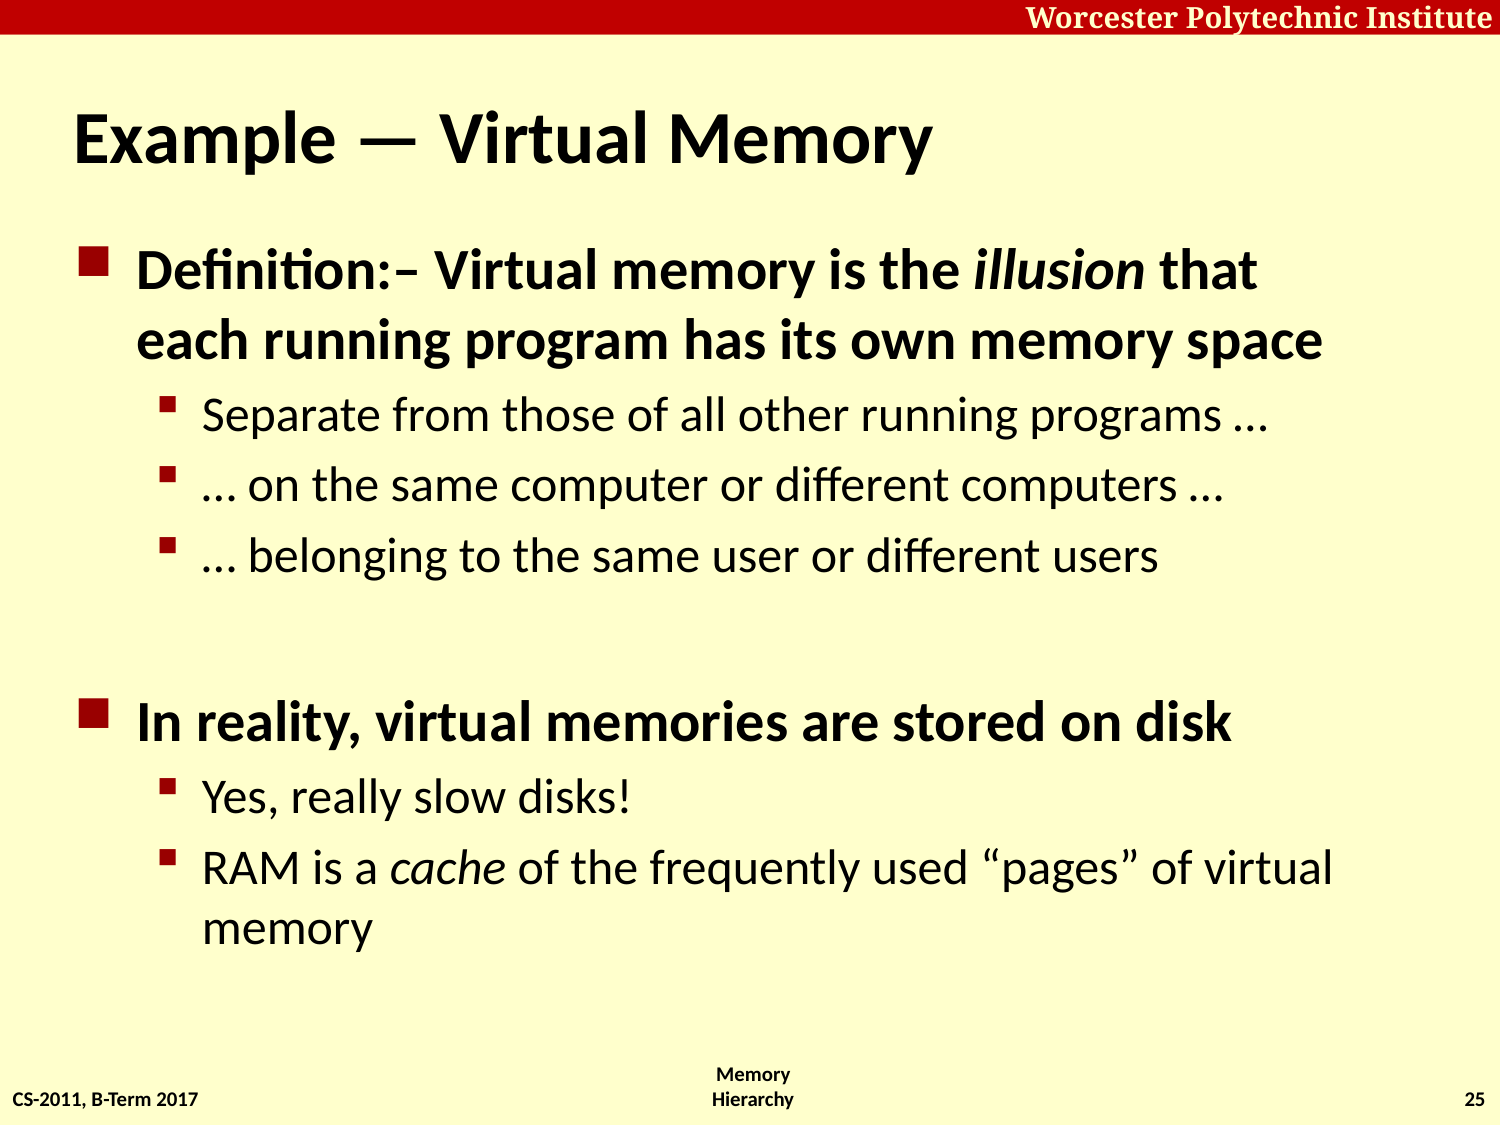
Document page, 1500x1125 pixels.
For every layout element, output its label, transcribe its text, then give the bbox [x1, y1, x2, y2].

list Definition:– Virtual memory is the illusion that each running program has its own memory space Separate from those of all other running programs … … on the same computer or different computers … … belonging to the same user or different users In reality, virtual memories are stored on disk Yes, really slow disks! RAM is a cache of the frequently used “pages” of virtual memory [64, 223, 1361, 1040]
slide_number CS-2011, B-Term 2017 [12, 1085, 205, 1111]
slide_number 25 [1460, 1085, 1486, 1111]
footer Memory Hierarchy [691, 1084, 809, 1111]
title Example — Virtual Memory [58, 71, 1305, 197]
